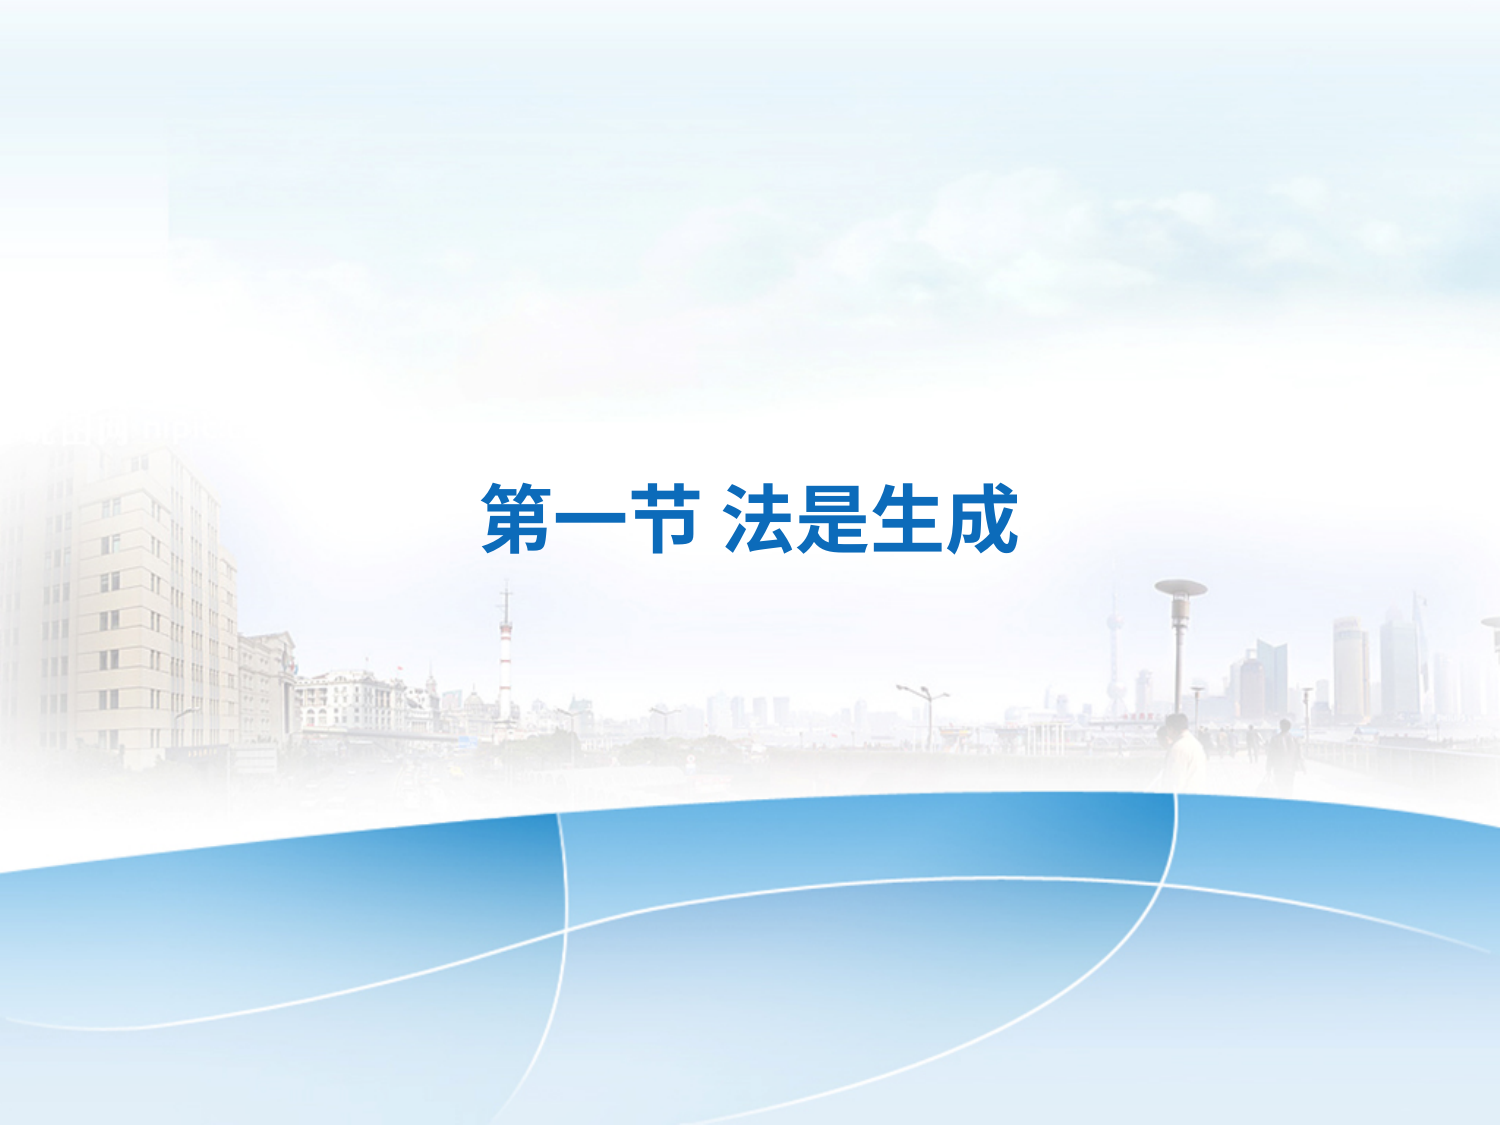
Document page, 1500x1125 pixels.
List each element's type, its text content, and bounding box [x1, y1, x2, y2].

picture [0, 0, 1500, 1125]
title 第一节 法是生成 [112, 397, 1388, 639]
